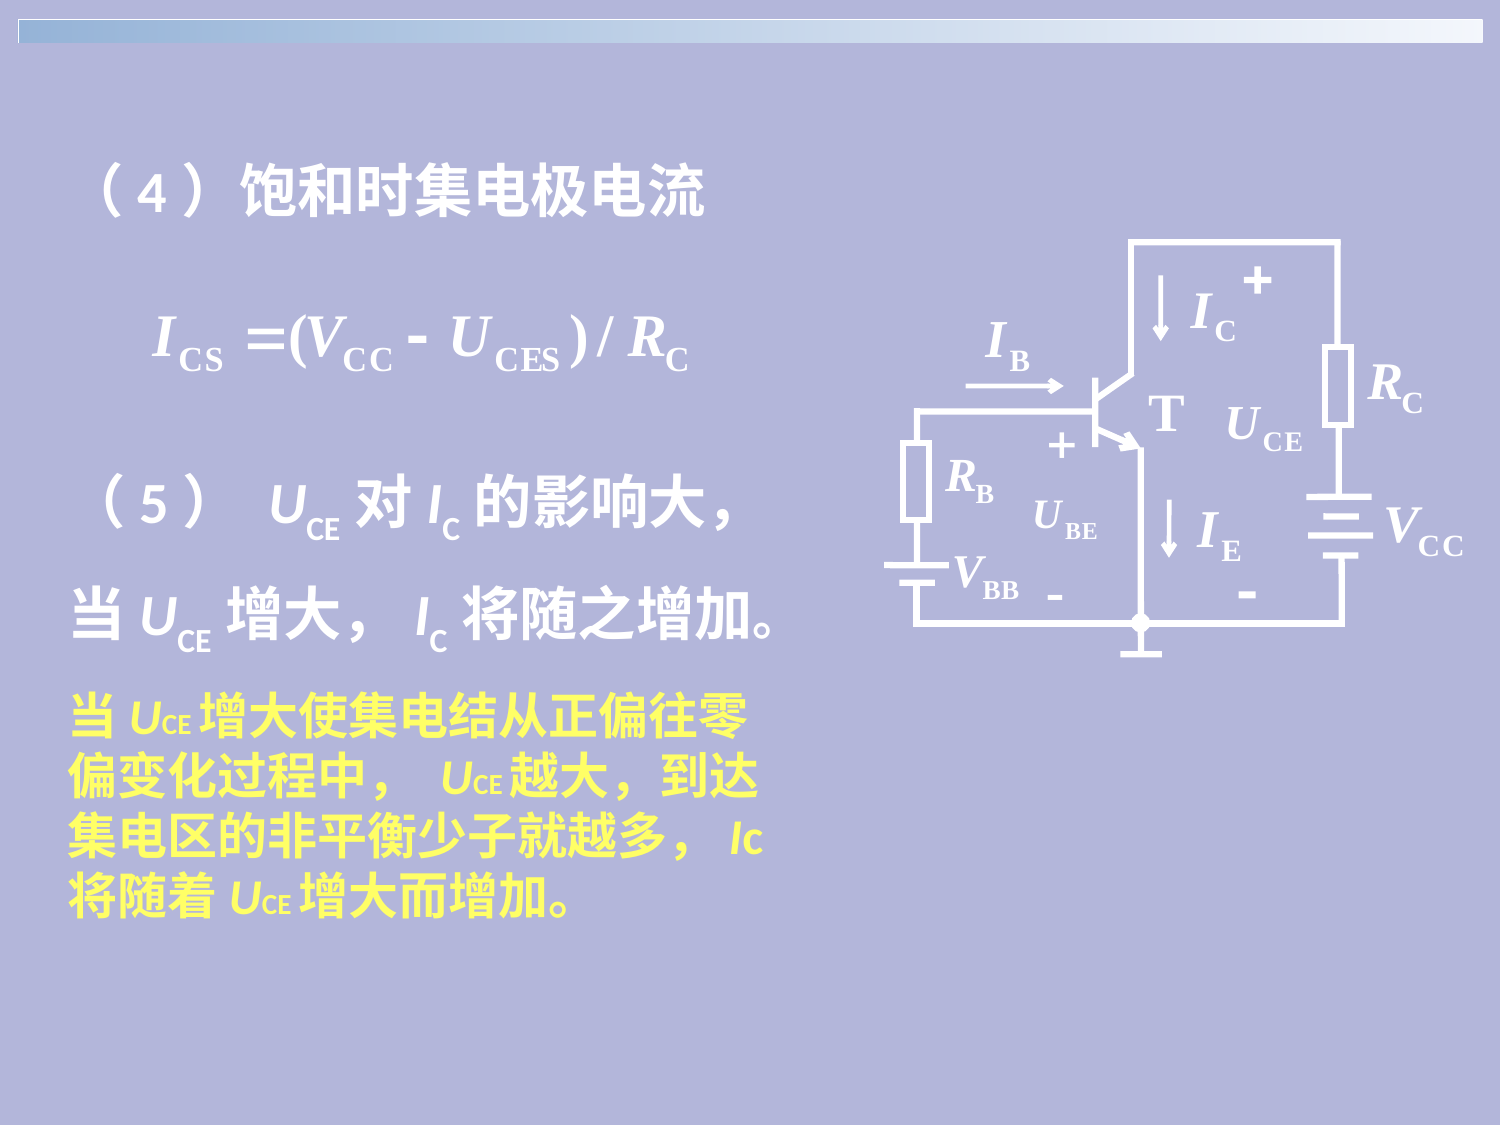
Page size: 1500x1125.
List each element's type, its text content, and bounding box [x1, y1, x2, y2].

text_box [883, 240, 1468, 657]
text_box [140, 295, 698, 385]
text_box （5） UCE对IC的影响大， 当UCE增大，IC将随之增加。 当UCE增大使集电结从正偏往零偏变化过程中， UCE越大，到达集电区的非平衡少子就越多，Ic将随着UCE增大而增加。 [52, 457, 791, 932]
text_box （4）饱和时集电极电流 [50, 147, 782, 232]
text_box [16, 17, 1484, 45]
